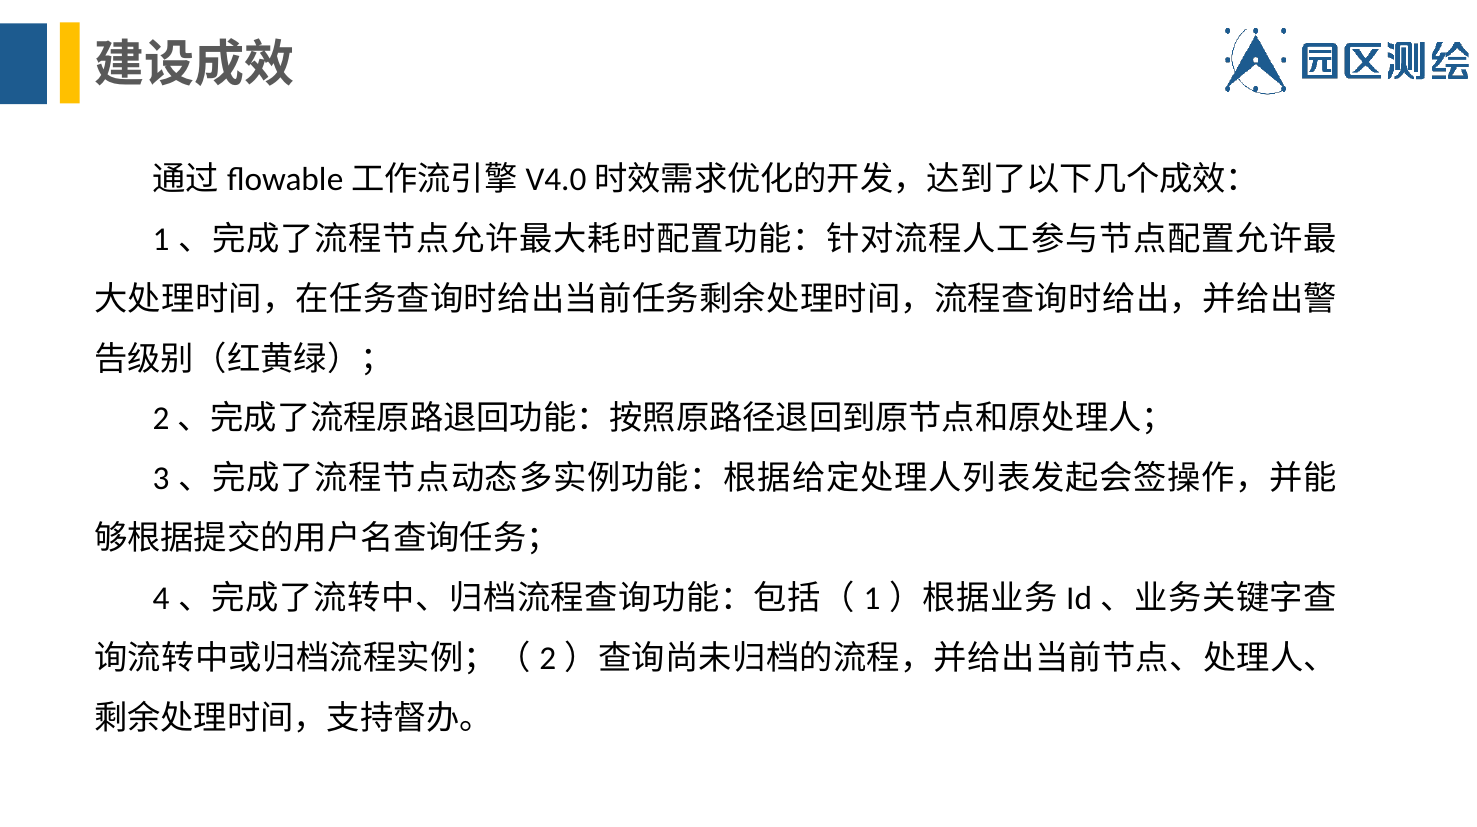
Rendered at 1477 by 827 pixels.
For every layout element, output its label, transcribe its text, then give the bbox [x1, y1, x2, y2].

text_box 建设成效 [94, 30, 1022, 92]
text_box 通过flowable工作流引擎V4.0时效需求优化的开发，达到了以下几个成效： 1、完成了流程节点允许最大耗时配置功能：针对流程人工参与节点配置允许最大处理时间，在任务查询时给出当前任务剩余处理时间，流程查询时给出，并给出警告级别（红黄绿）； 2、完成了流程原路退回功能：按照原路径退回到原节点和原处理人； 3、完成了流程节点动态多实例功能：根据给定处理人列表发起会签操作，并能够根据提交的用户名查询任务； 4、完成了流转中、归档流程查询功能：包括（1）根据业务Id、业务关键字查询流转中或归档流程实例；（2）查询尚未归档的流程，并给出当前节点、处理人、剩余处理时间，支持督办。 [79, 129, 1352, 744]
text_box [58, 20, 82, 105]
text_box [0, 21, 49, 106]
picture [1218, 23, 1474, 99]
